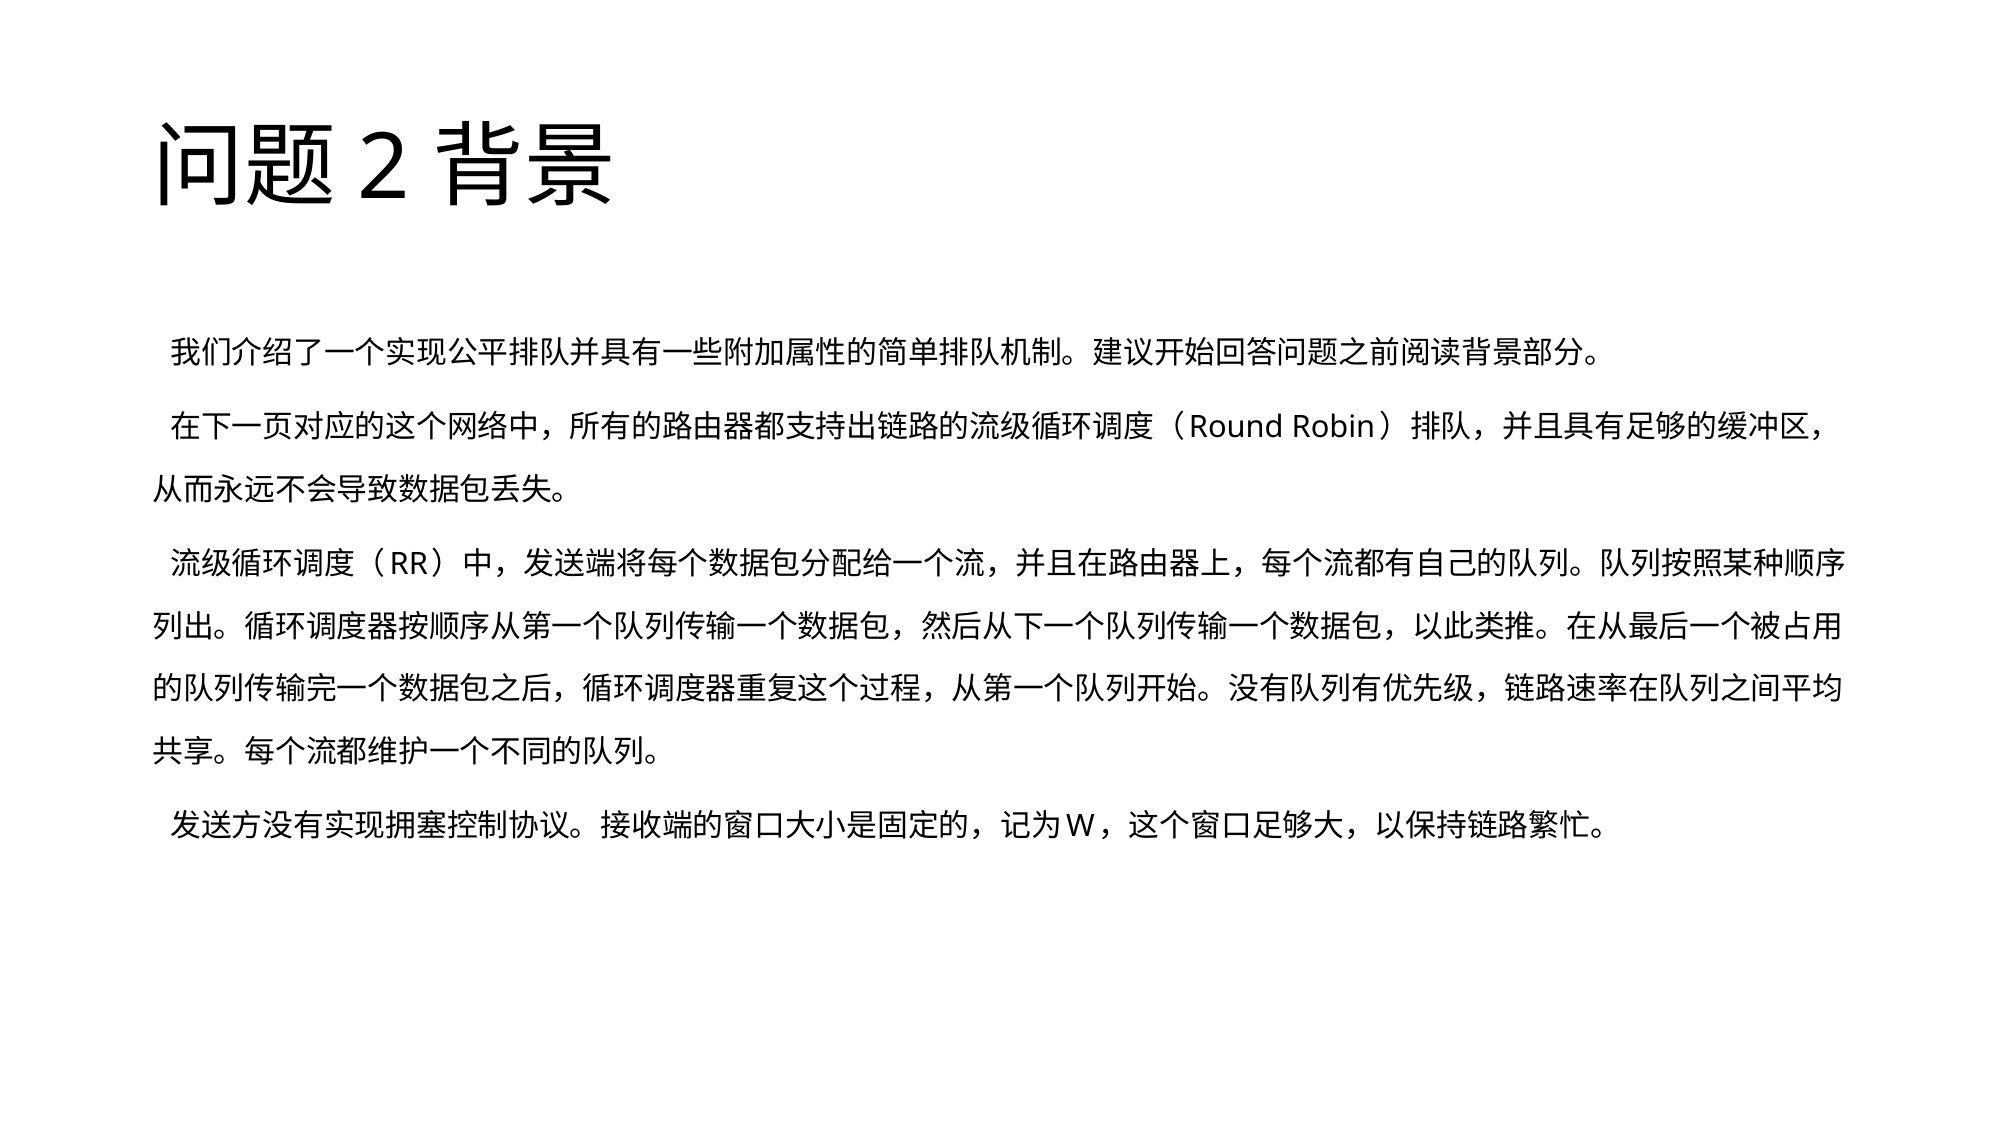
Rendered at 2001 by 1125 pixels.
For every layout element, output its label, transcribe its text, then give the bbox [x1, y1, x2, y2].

list 我们介绍了一个实现公平排队并具有一些附加属性的简单排队机制。建议开始回答问题之前阅读背景部分。 在下一页对应的这个网络中，所有的路由器都支持出链路的流级循环调度（Round Robin）排队，并且具有足够的缓冲区，从而永远不会导致数据包丢失。 流级循环调度（RR）中，发送端将每个数据包分配给一个流，并且在路由器上，每个流都有自己的队列。队列按照某种顺序列出。循环调度器按顺序从第一个队列传输一个数据包，然后从下一个队列传输一个数据包，以此类推。在从最后一个被占用的队列传输完一个数据包之后，循环调度器重复这个过程，从第一个队列开始。没有队列有优先级，链路速率在队列之间平均共享。每个流都维护一个不同的队列。 发送方没有实现拥塞控制协议。接收端的窗口大小是固定的，记为W，这个窗口足够大，以保持链路繁忙。 [137, 299, 1863, 855]
title 问题2背景 [137, 59, 1863, 278]
